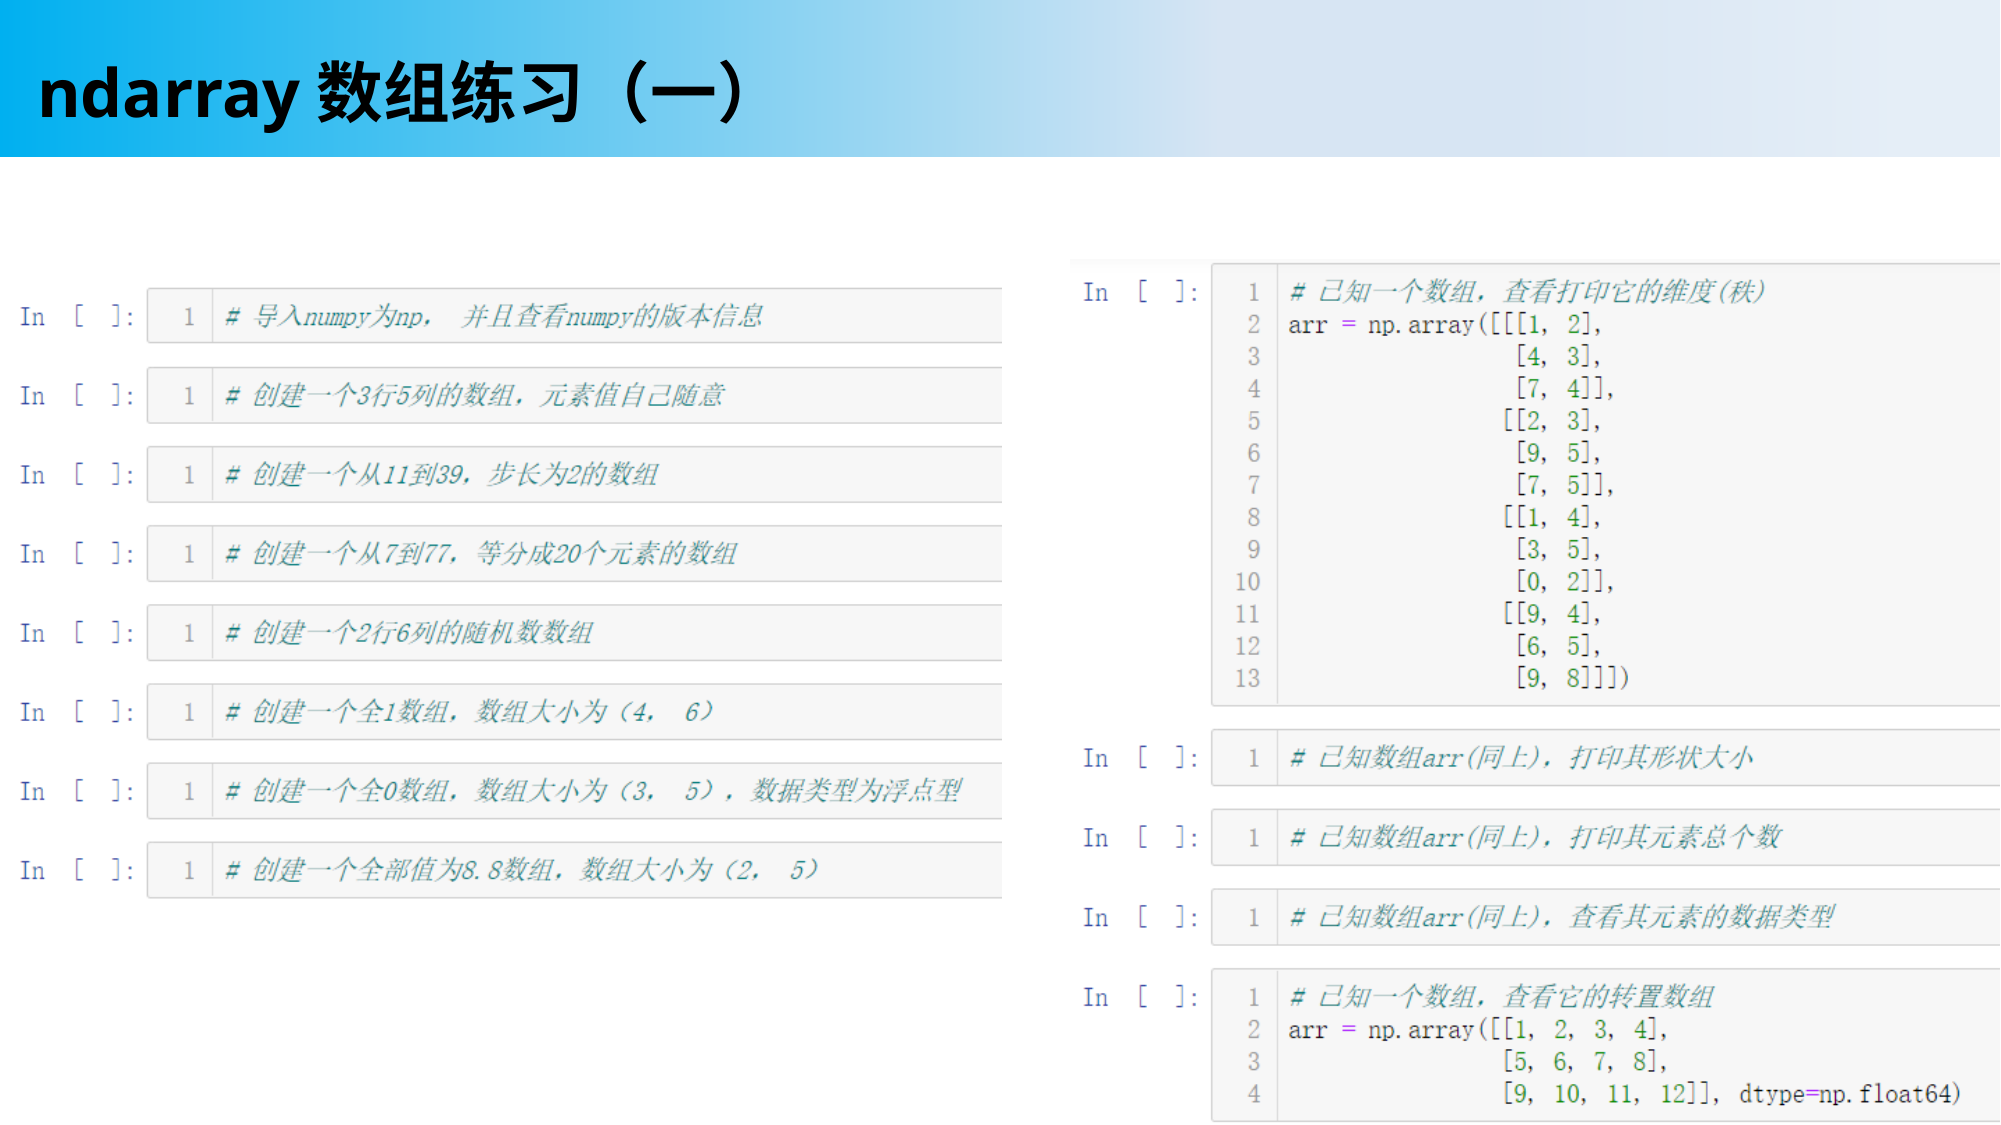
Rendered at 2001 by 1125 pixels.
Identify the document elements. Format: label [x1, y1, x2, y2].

picture [1070, 259, 2000, 1125]
picture [43, 81, 75, 116]
picture [0, 281, 1002, 907]
picture [84, 0, 2000, 157]
